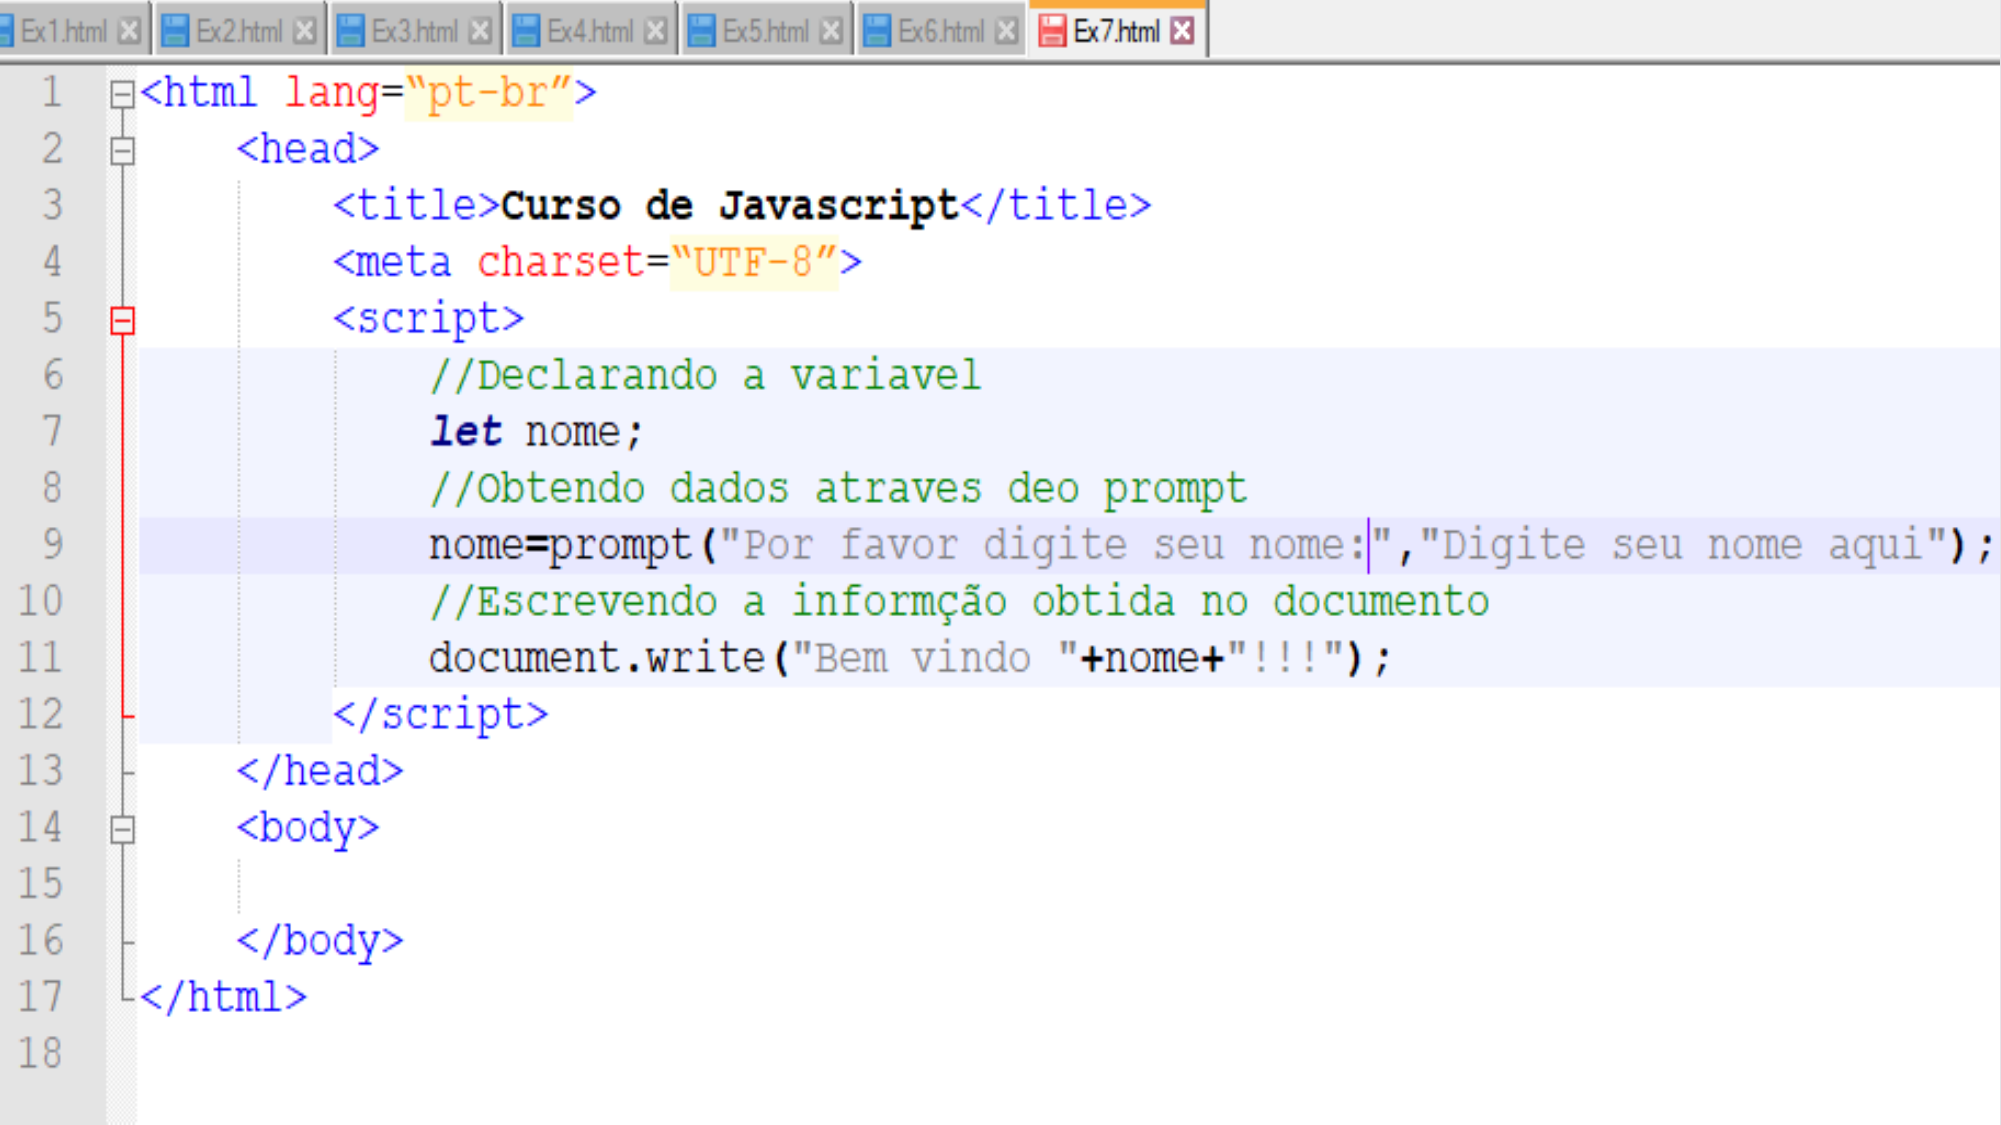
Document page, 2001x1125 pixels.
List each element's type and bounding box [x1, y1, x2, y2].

list [0, 0, 2000, 1125]
